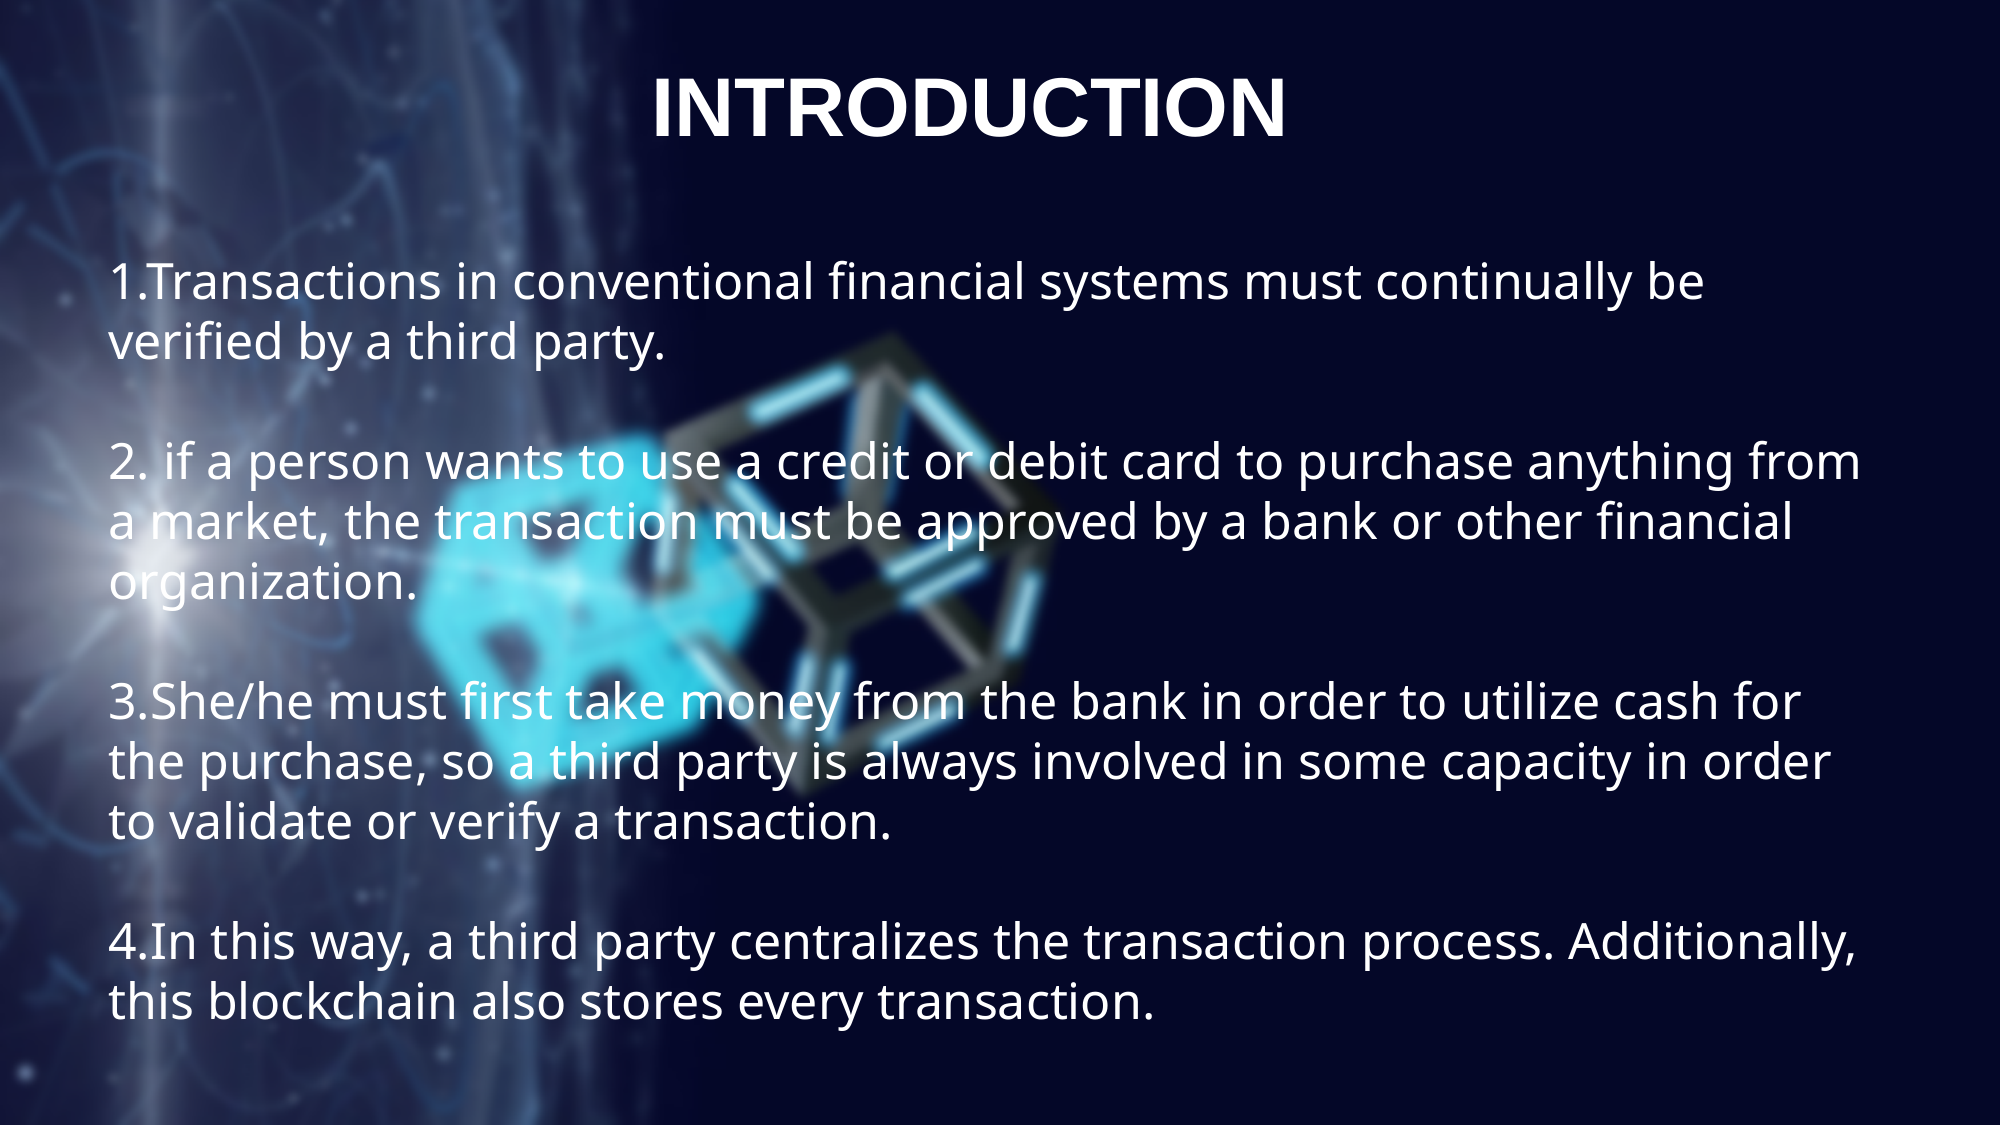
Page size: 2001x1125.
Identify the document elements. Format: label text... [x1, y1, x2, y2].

text_box INTRODUCTION [636, 46, 1459, 161]
text_box 1.Transactions in conventional financial systems must continually be verified by a third party. 2. if a person wants to use a credit or debit card to purchase anything from a market, the transaction must be approved by a bank or other financial organization. 3.She/he must first take money from the bank in order to utilize cash for the purchase, so a third party is always involved in some capacity in order to validate or verify a transaction. 4.In this way, a third party centralizes the transaction process. Additionally, this blockchain also stores every transaction. [93, 241, 1907, 1037]
picture [0, 0, 2000, 1125]
